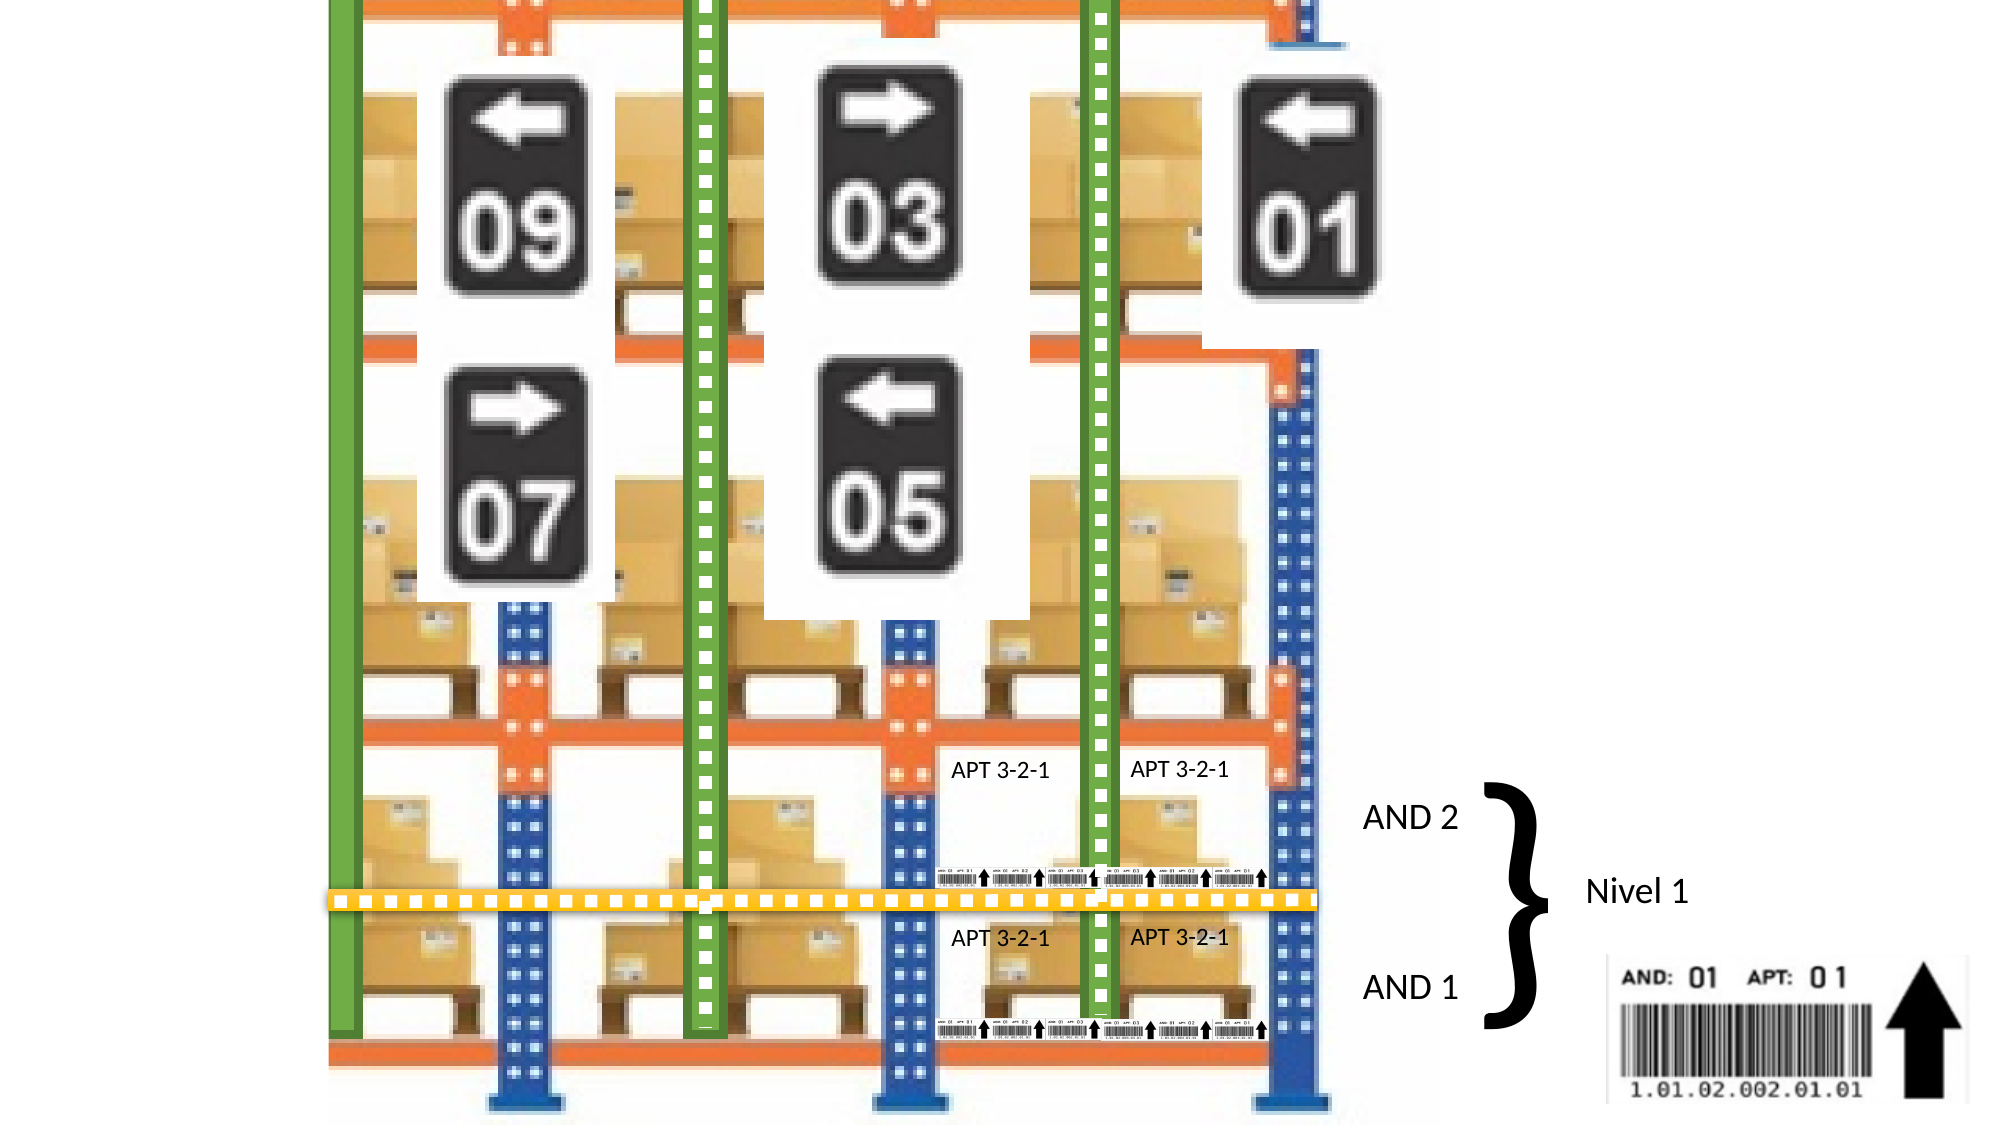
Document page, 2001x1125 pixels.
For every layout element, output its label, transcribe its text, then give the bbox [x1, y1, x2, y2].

picture [1606, 954, 1970, 1104]
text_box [935, 867, 1100, 889]
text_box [935, 1018, 1269, 1041]
picture [328, 0, 1441, 1125]
text_box } [1453, 695, 1586, 1056]
picture [706, 0, 1100, 899]
text_box AND 1 [1441, 954, 1453, 1015]
text_box AND 2 [1441, 784, 1453, 845]
text_box Nivel 1 [1570, 858, 1760, 919]
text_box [1102, 867, 1269, 889]
